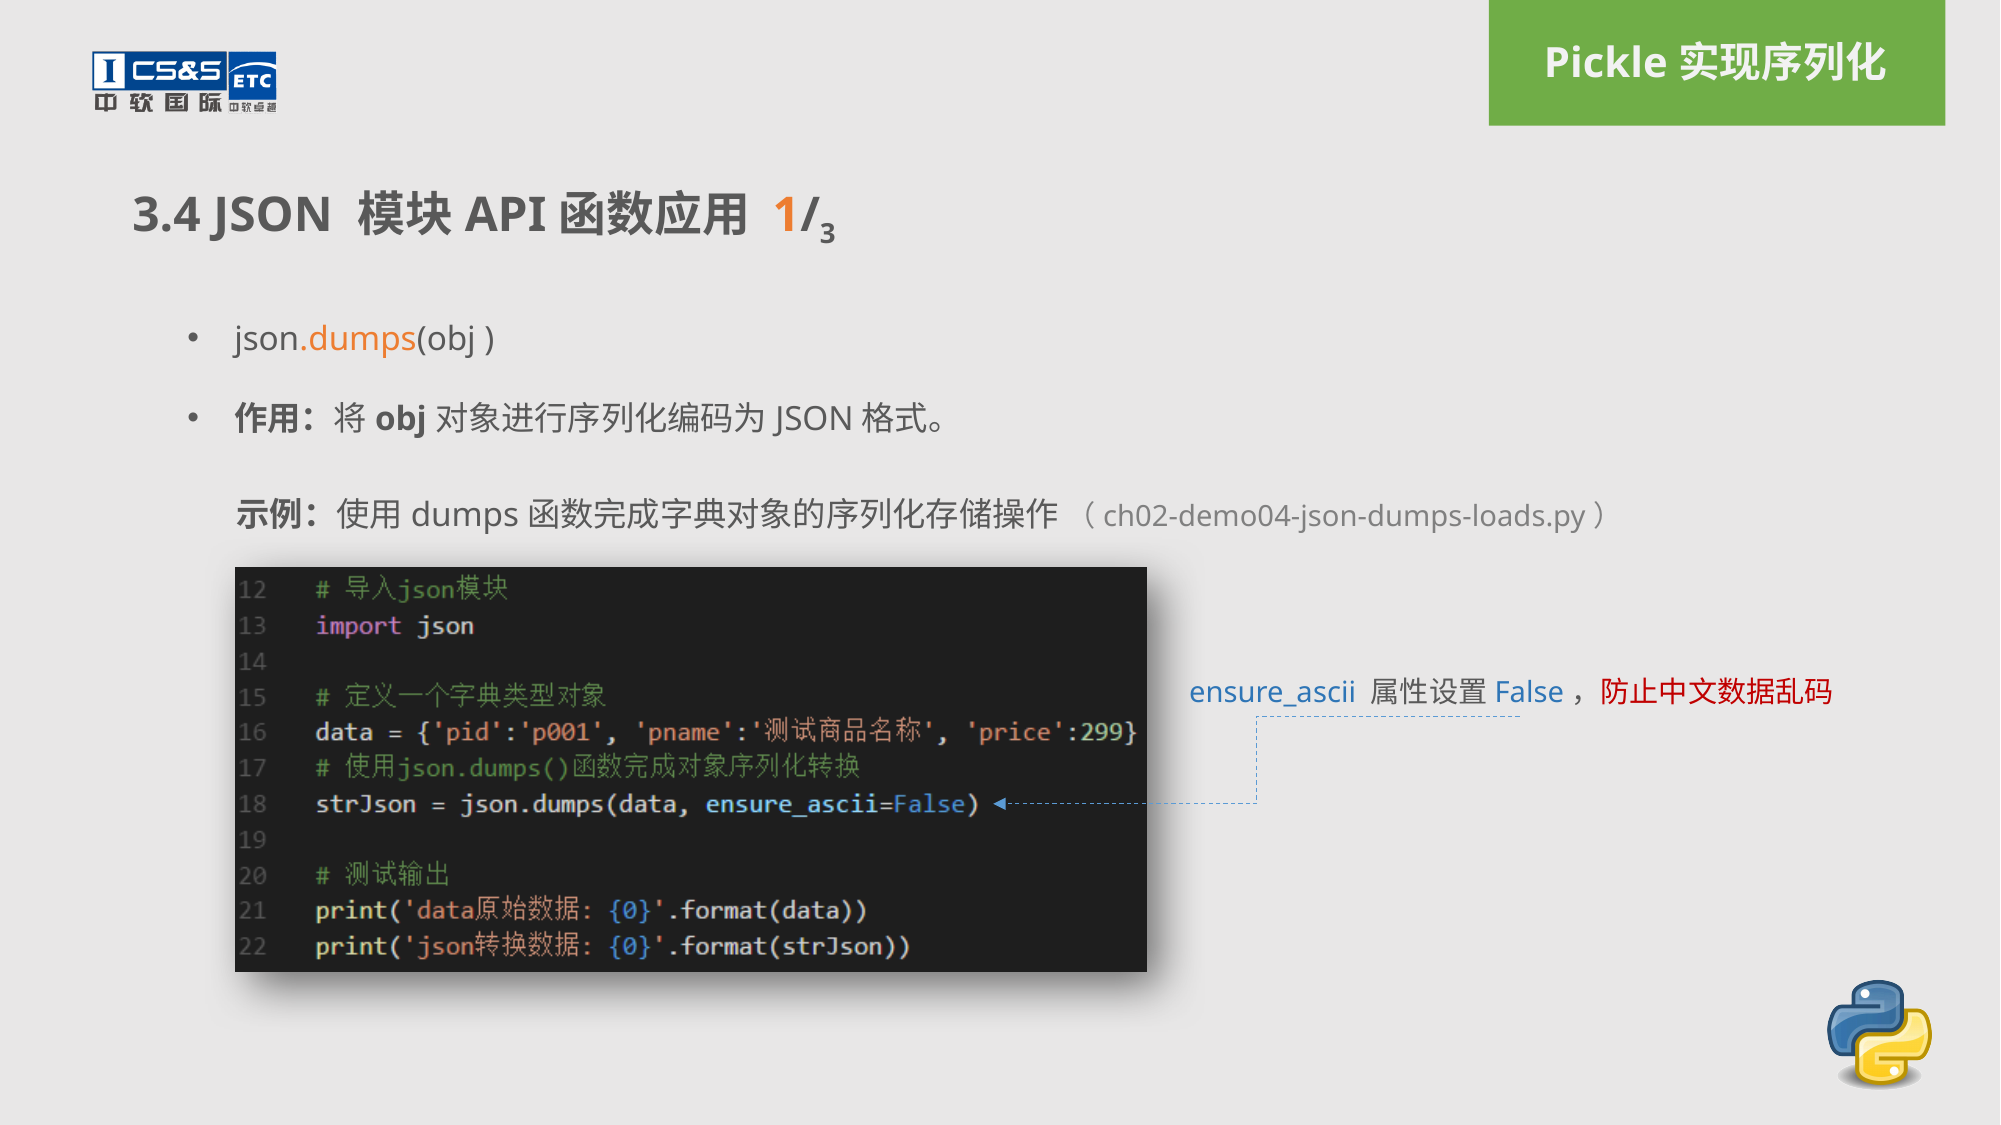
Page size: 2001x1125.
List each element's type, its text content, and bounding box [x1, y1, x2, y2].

text_box json.dumps(obj ) 作用：将obj对象进行序列化编码为JSON格式。 [172, 270, 1787, 445]
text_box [993, 716, 1520, 804]
picture [235, 567, 1147, 972]
picture [1820, 977, 1939, 1095]
picture [90, 49, 278, 114]
text_box Pickle实现序列化 [1490, 34, 1941, 98]
text_box ensure_ascii 属性设置False，防止中文数据乱码 [1174, 648, 1865, 716]
text_box 示例：使用dumps函数完成字典对象的序列化存储操作 （ch02-demo04-json-dumps-loads.py） [221, 486, 1638, 541]
text_box 3.4 JSON 模块API函数应用 1/3 [117, 149, 1002, 283]
